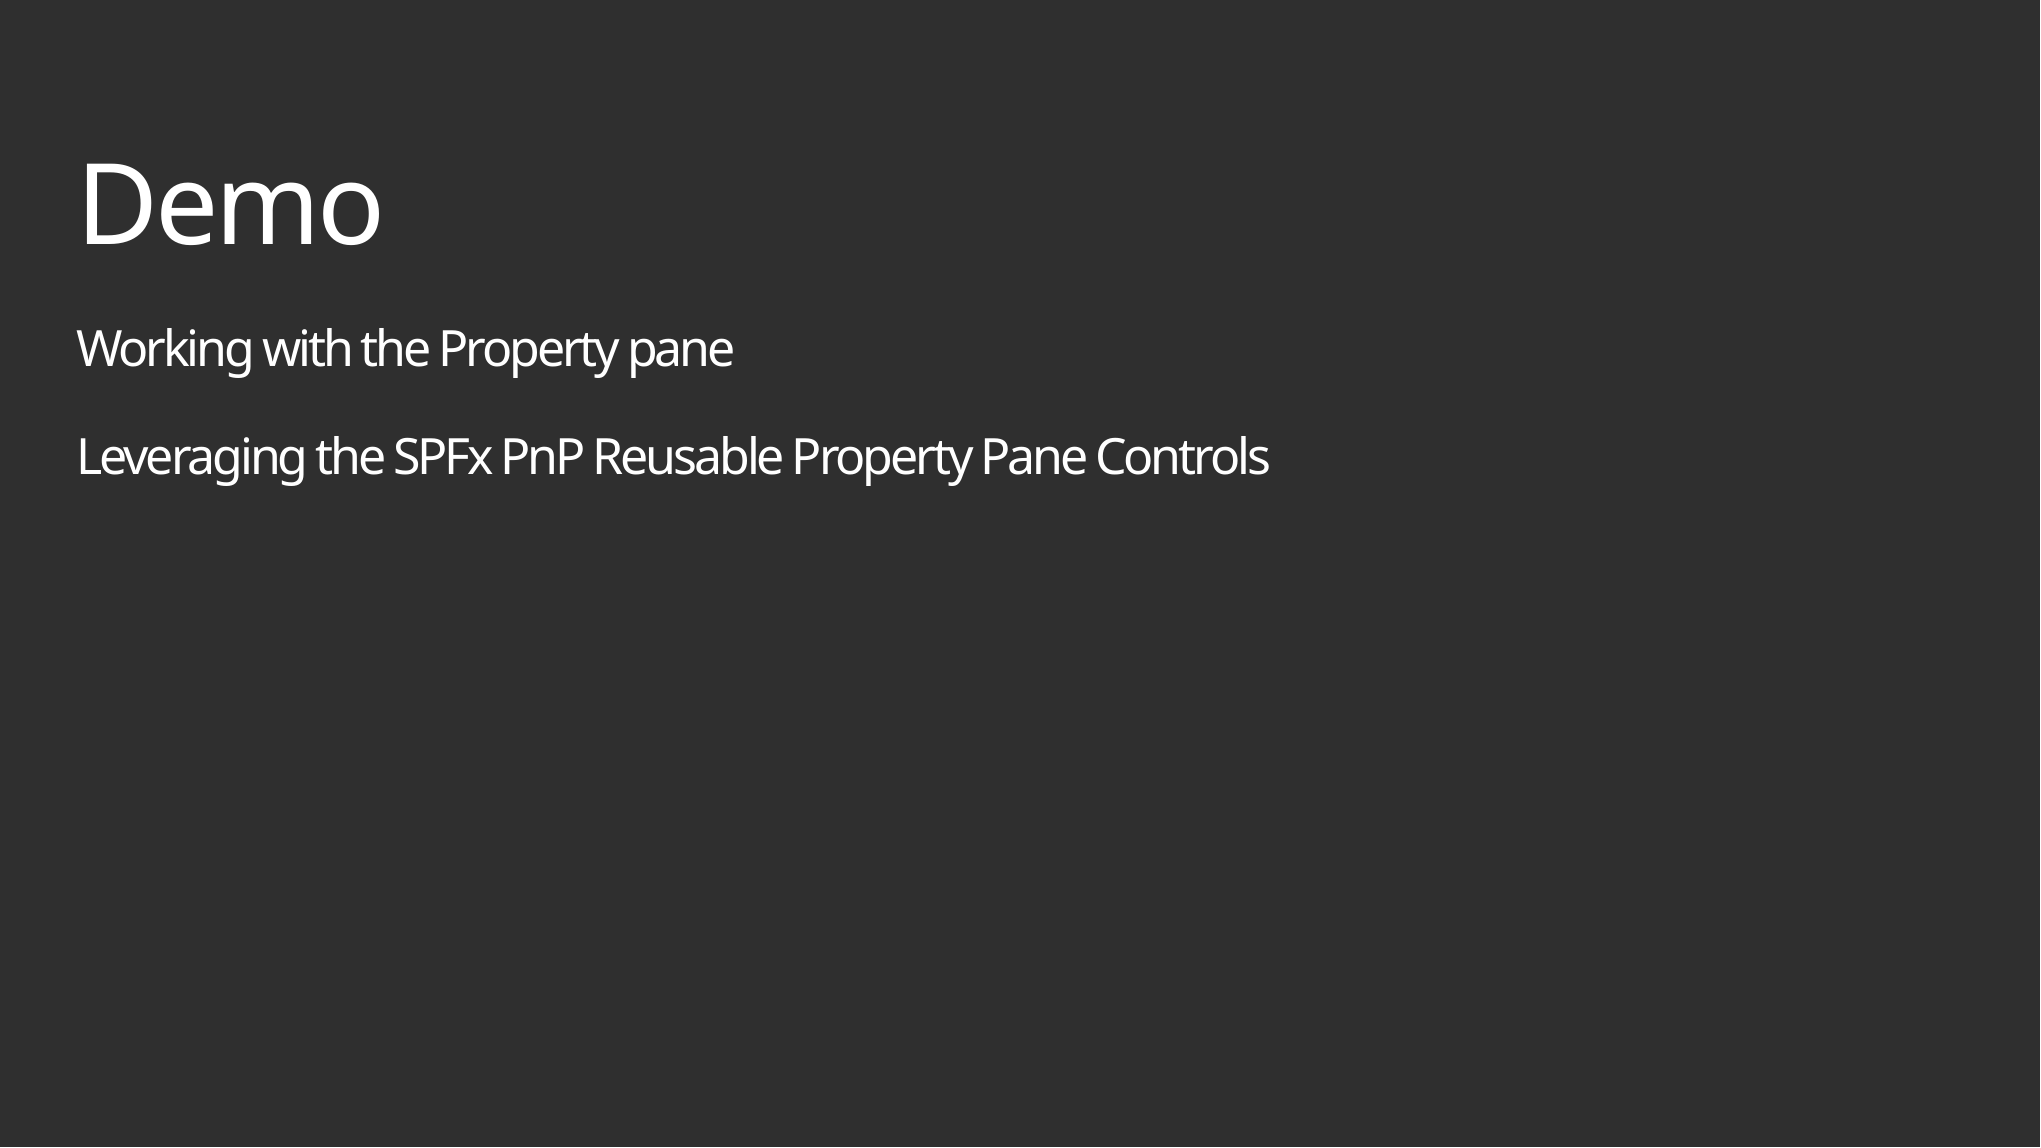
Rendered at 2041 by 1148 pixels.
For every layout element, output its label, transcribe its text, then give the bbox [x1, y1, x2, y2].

title Demo Working with the Property pane Leveraging the SPFx PnP Reusable Property Pane Controls [76, 147, 1324, 743]
